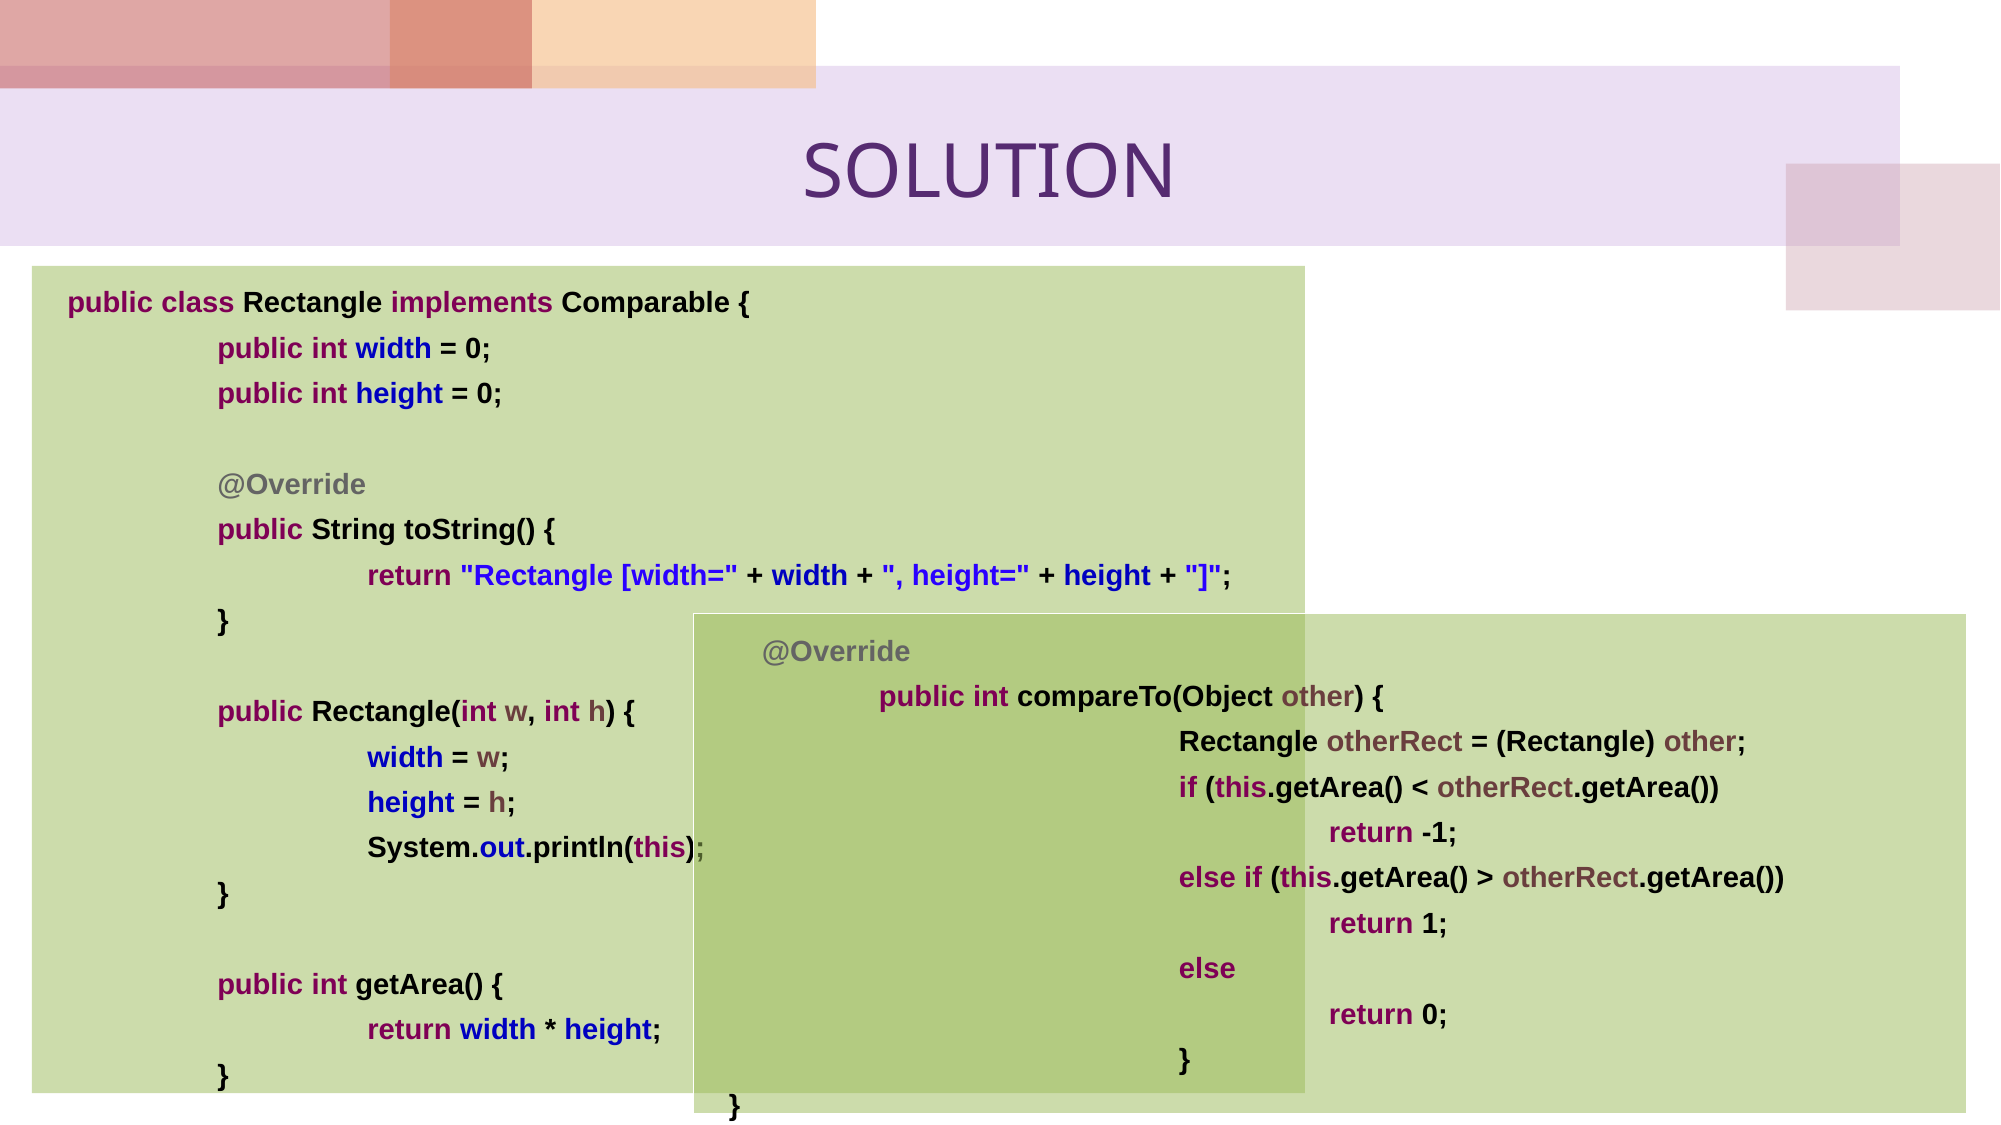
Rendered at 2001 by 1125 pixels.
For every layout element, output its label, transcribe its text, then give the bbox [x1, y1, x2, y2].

text_box @Override public int compareTo(Object other) { Rectangle otherRect = (Rectangle) other; if (this.getArea() < otherRect.getArea()) return -1; else if (this.getArea() > otherRect.getArea()) return 1; else return 0; } } [693, 613, 1967, 1114]
title SOLUTION [99, 88, 1900, 246]
text_box public class Rectangle implements Comparable { public int width = 0; public int height = 0; @Override public String toString() { return "Rectangle [width=" + width + ", height=" + height + "]"; } public Rectangle(int w, int h) { width = w; height = h; System.out.println(this); } public int getArea() { return width * height; } [31, 265, 1305, 1094]
